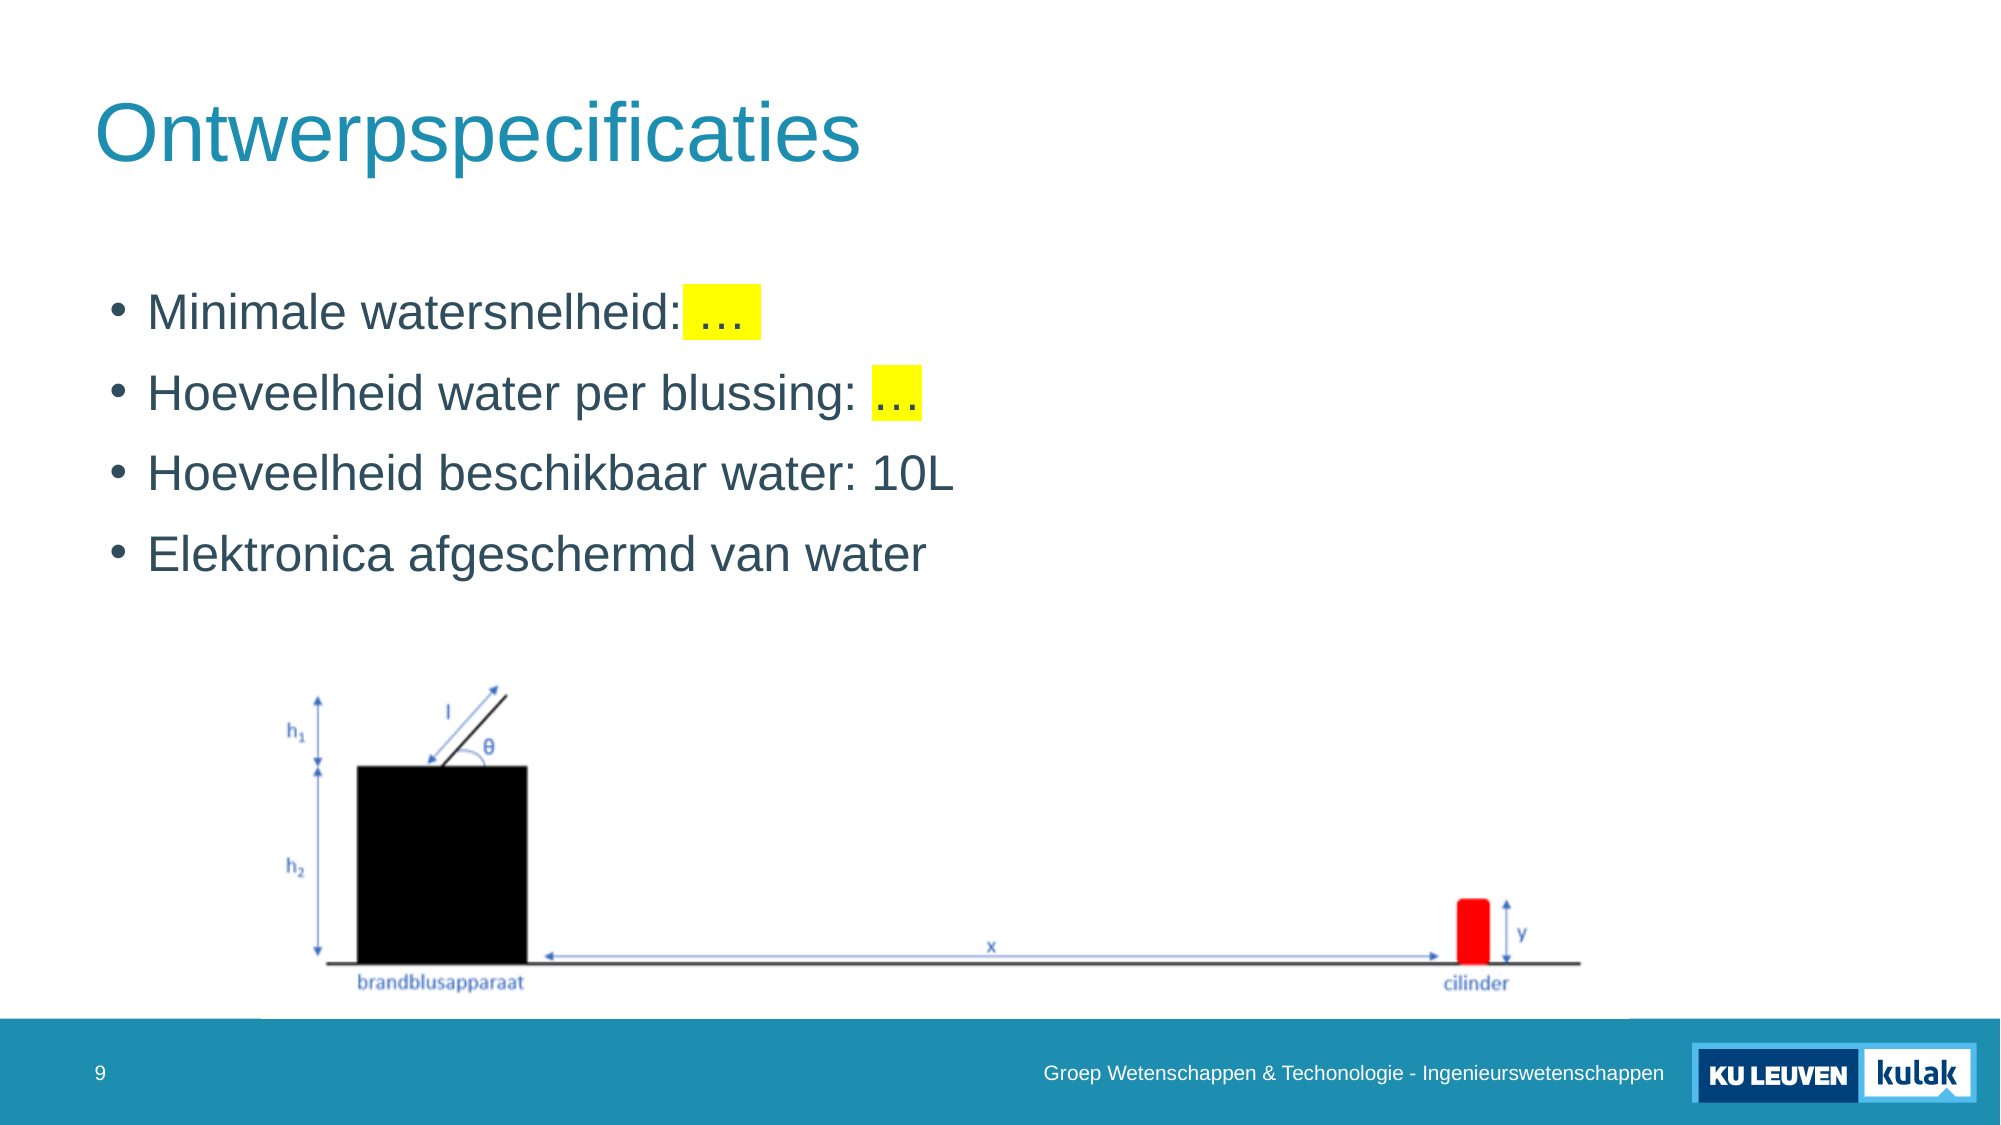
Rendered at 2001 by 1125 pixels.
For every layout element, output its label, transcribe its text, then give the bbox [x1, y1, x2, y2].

picture [260, 646, 1629, 1019]
picture [1694, 1042, 1977, 1103]
title Ontwerpspecificaties [94, 33, 1906, 223]
slide_number 9 [94, 1018, 201, 1125]
list Minimale watersnelheid: … Hoeveelheid water per blussing: … Hoeveelheid beschikbaar water: 10L Elektronica afgeschermd van water [94, 271, 1906, 1004]
footer Groep Wetenschappen & Techonologie - Ingenieurswetenschappen [944, 1018, 1694, 1125]
